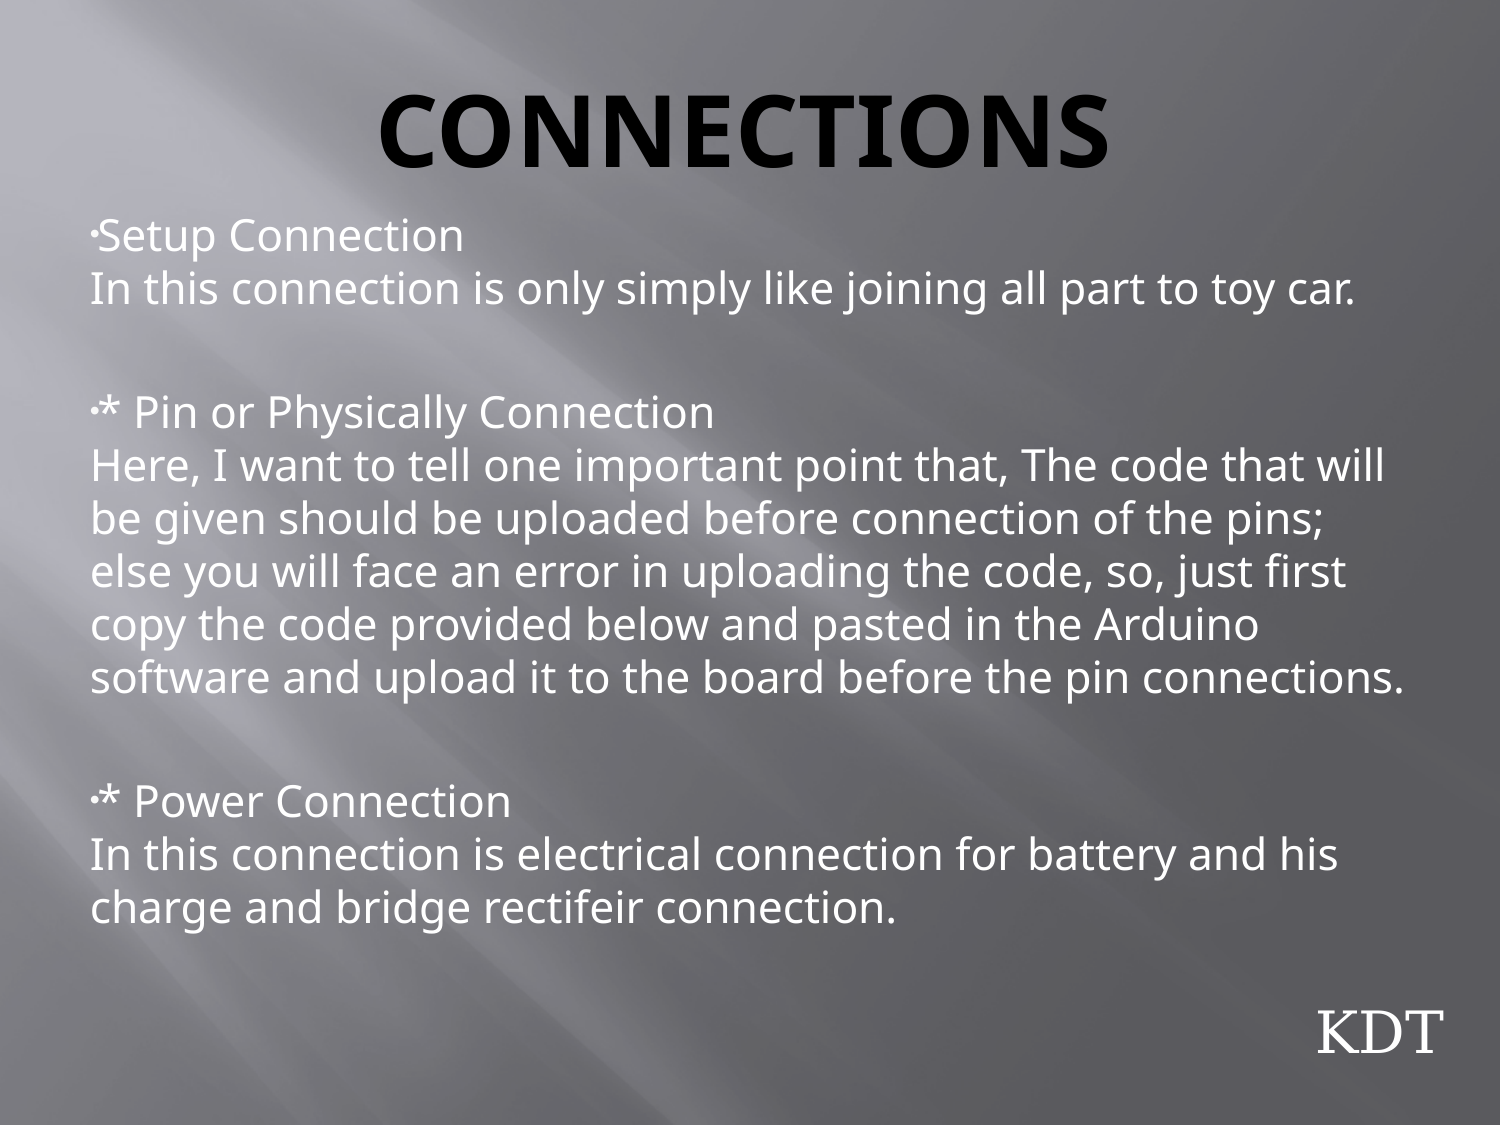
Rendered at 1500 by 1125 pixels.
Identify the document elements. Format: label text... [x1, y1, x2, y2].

text_box KDT [1299, 987, 1475, 1073]
title Connections [62, 62, 1450, 188]
subtitle Setup Connection In this connection is only simply like joining all part to toy car. * Pin or Physically Connection Here, I want to tell one important point that, The code that will be given should be uploaded before connection of the pins; else you will face an error in uploading the code, so, just first copy the code provided below and pasted in the Arduino software and upload it to the board before the pin connections. * Power Connection In this connection is electrical connection for battery and his charge and bridge rectifeir connection. [75, 200, 1425, 963]
